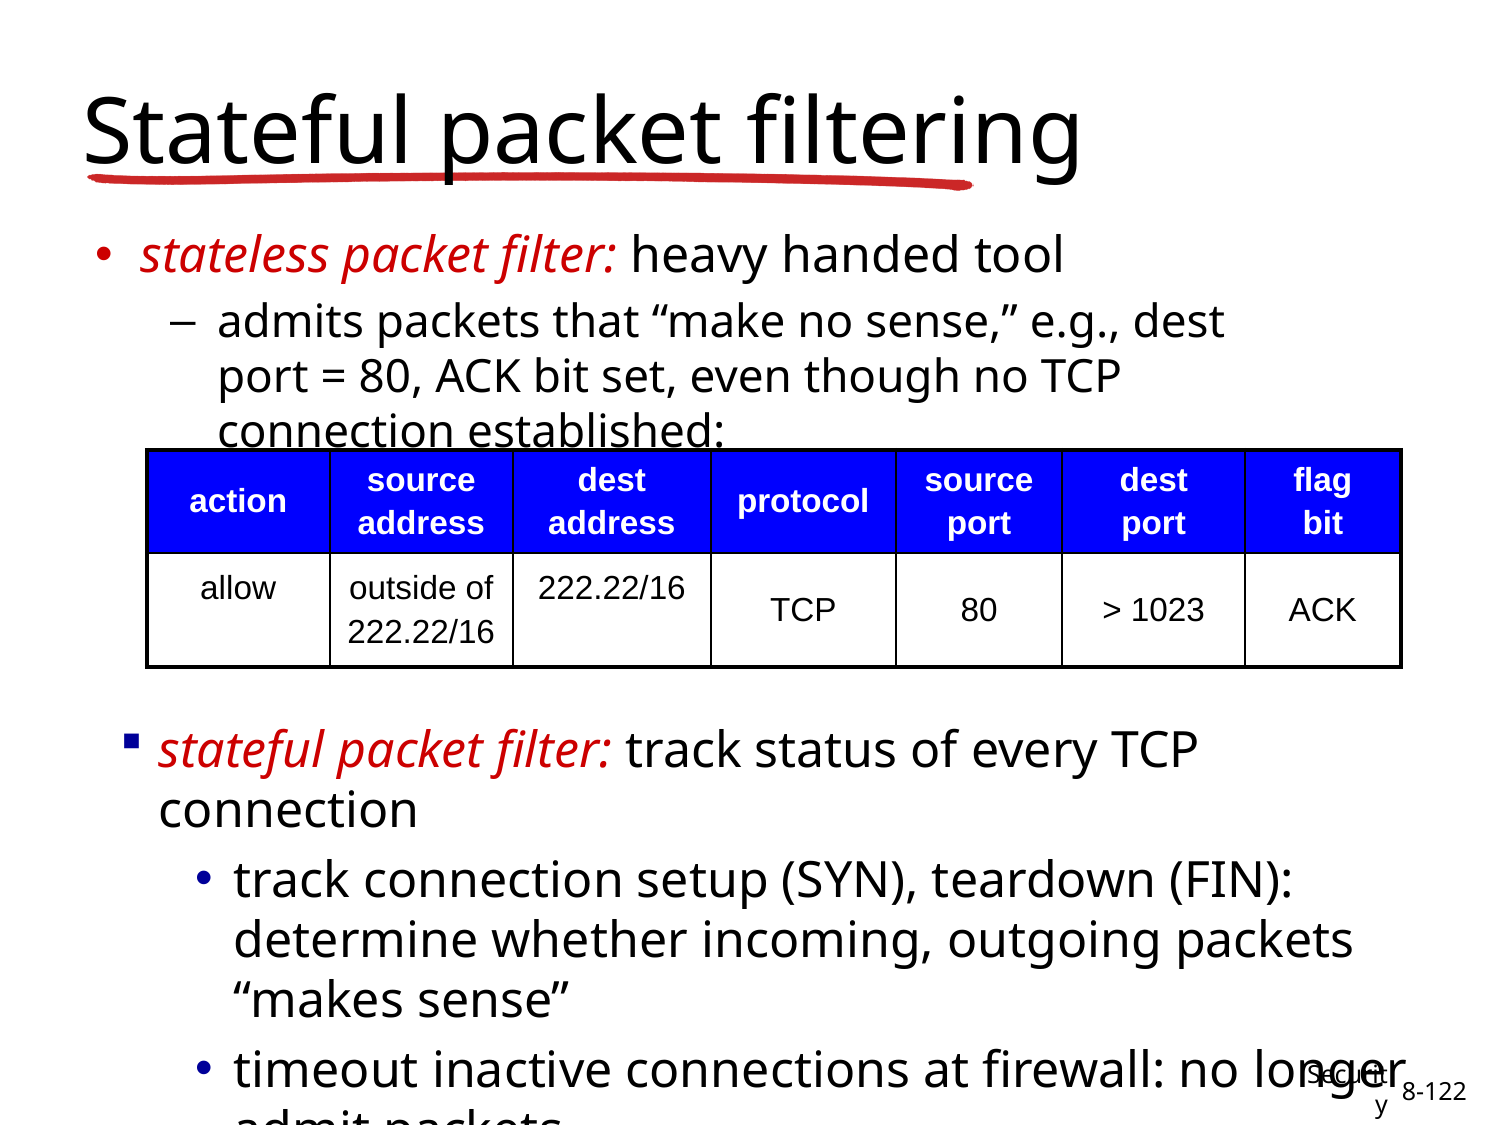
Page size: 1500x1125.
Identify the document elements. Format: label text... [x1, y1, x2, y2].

table_header protocol [712, 452, 895, 552]
title Stateful packet filtering [67, 32, 1343, 221]
list stateless packet filter: heavy handed tool admits packets that “make no sense,” e.g., dest port = 80, ACK bit set, even though no TCP connection established: [80, 215, 1313, 969]
table_cell > 1023 [1063, 554, 1244, 665]
table_header dest port [1063, 452, 1244, 552]
table_header flag bit [1246, 452, 1399, 552]
table_header dest address [514, 452, 710, 552]
picture [83, 167, 984, 197]
text_box 8-122 [1387, 1068, 1500, 1113]
table_cell allow [149, 554, 329, 665]
table_cell 80 [897, 554, 1061, 665]
table_cell outside of 222.22/16 [331, 554, 512, 665]
text_box stateful packet filter: track status of every TCP connection track connection setup (SYN), teardown (FIN): determine whether incoming, outgoing packets “makes sense” timeout inactive connections at firewall: no longer admit packets [105, 710, 1461, 981]
table_header source address [331, 452, 512, 552]
table_header action [149, 452, 329, 552]
table_header source port [897, 452, 1061, 552]
table_cell TCP [712, 554, 895, 665]
table_cell ACK [1246, 554, 1399, 665]
table_cell 222.22/16 [514, 554, 710, 665]
footer Security [1284, 1067, 1403, 1110]
